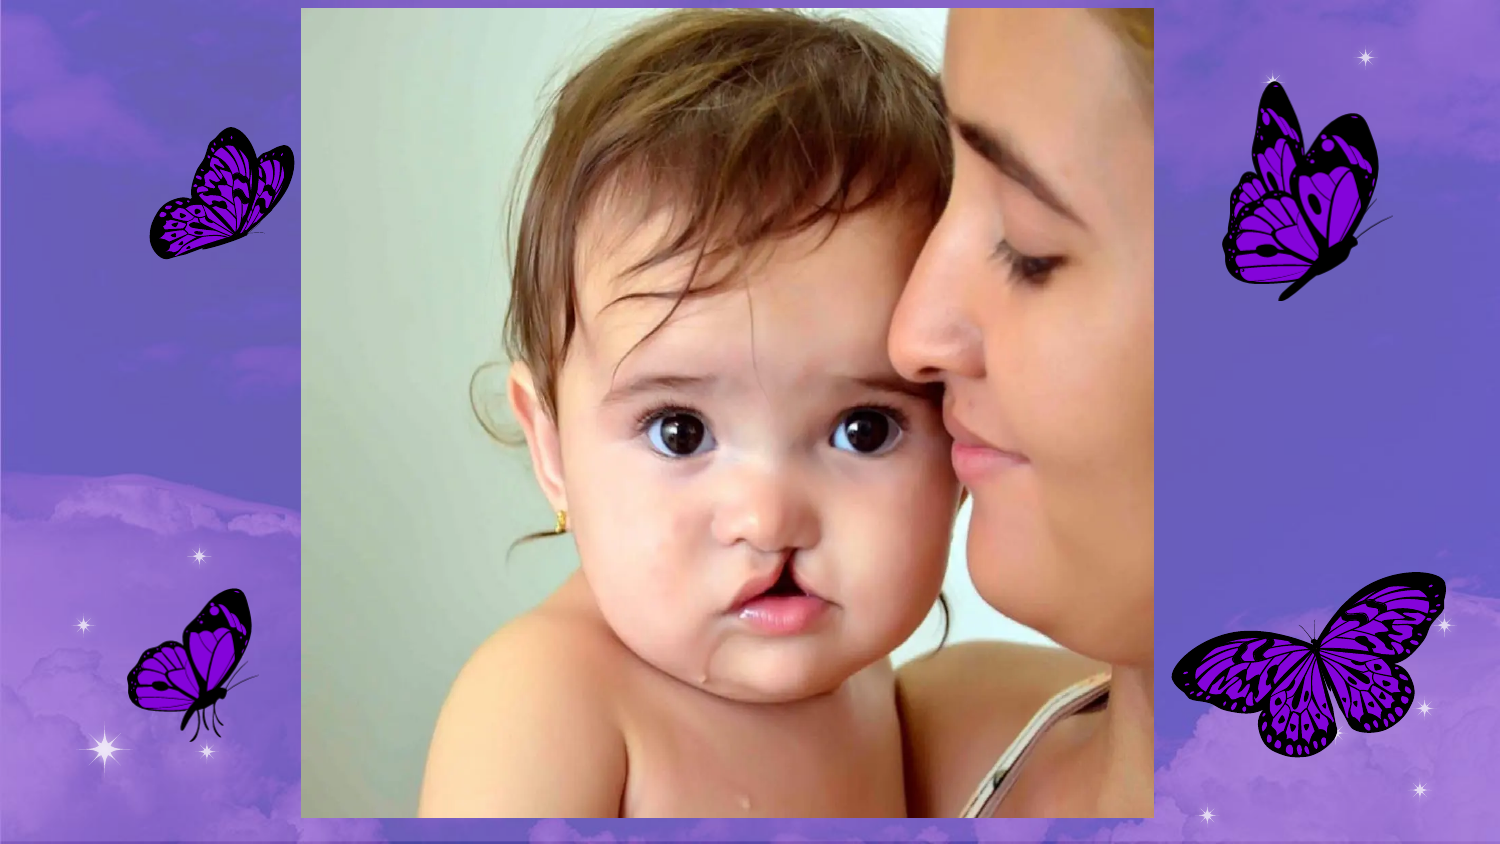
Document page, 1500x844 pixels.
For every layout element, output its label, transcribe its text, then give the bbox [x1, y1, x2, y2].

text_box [149, 126, 296, 260]
picture [301, 8, 1154, 818]
picture [126, 588, 259, 742]
title Cómo detectar un labio leporino o un paladar hendido [1215, 78, 1401, 311]
picture [1222, 81, 1393, 302]
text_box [1167, 571, 1449, 758]
